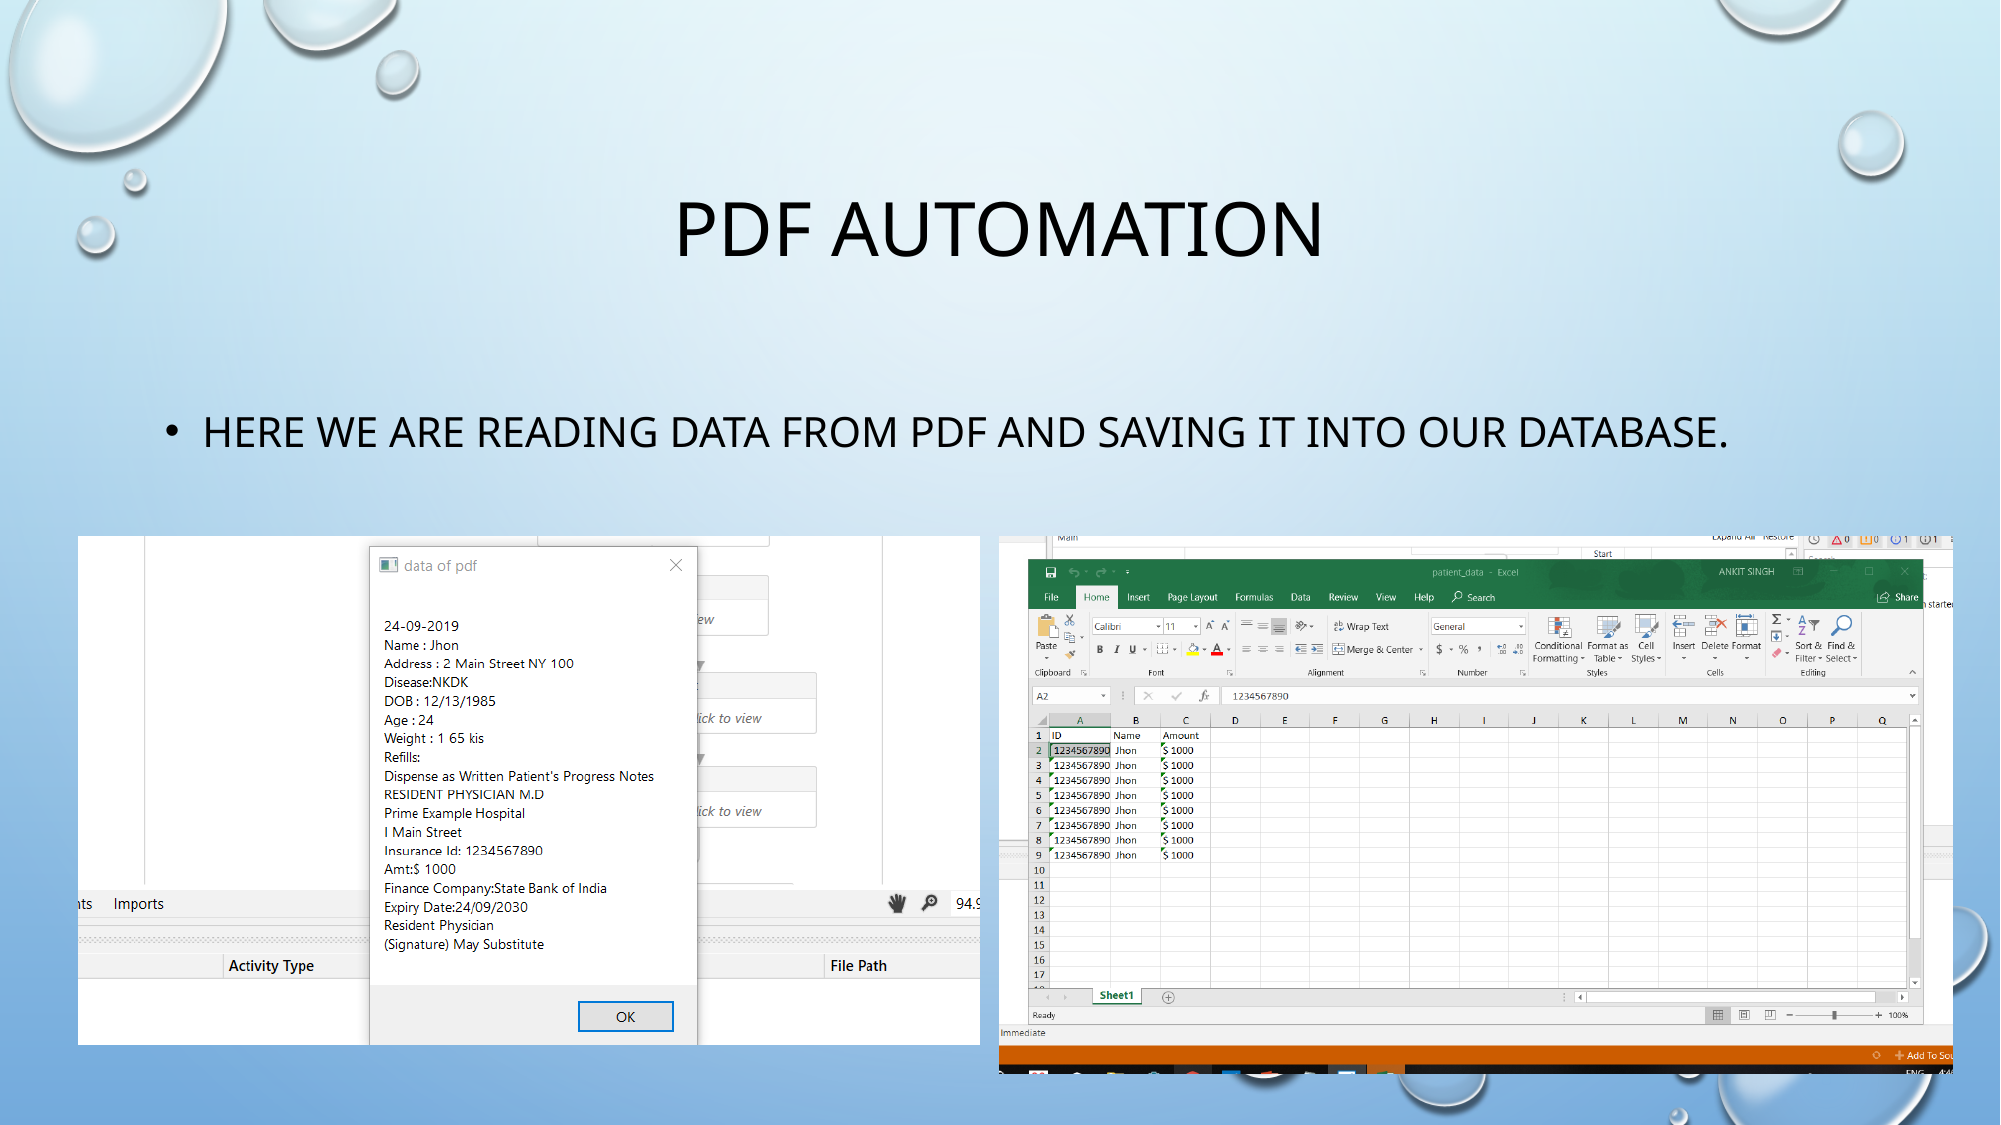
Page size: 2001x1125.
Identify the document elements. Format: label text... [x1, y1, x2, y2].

title Pdf automation [149, 101, 1851, 364]
picture [0, 0, 2000, 1125]
list Here we are reading data from pdf and saving it into our database. [149, 388, 1850, 950]
